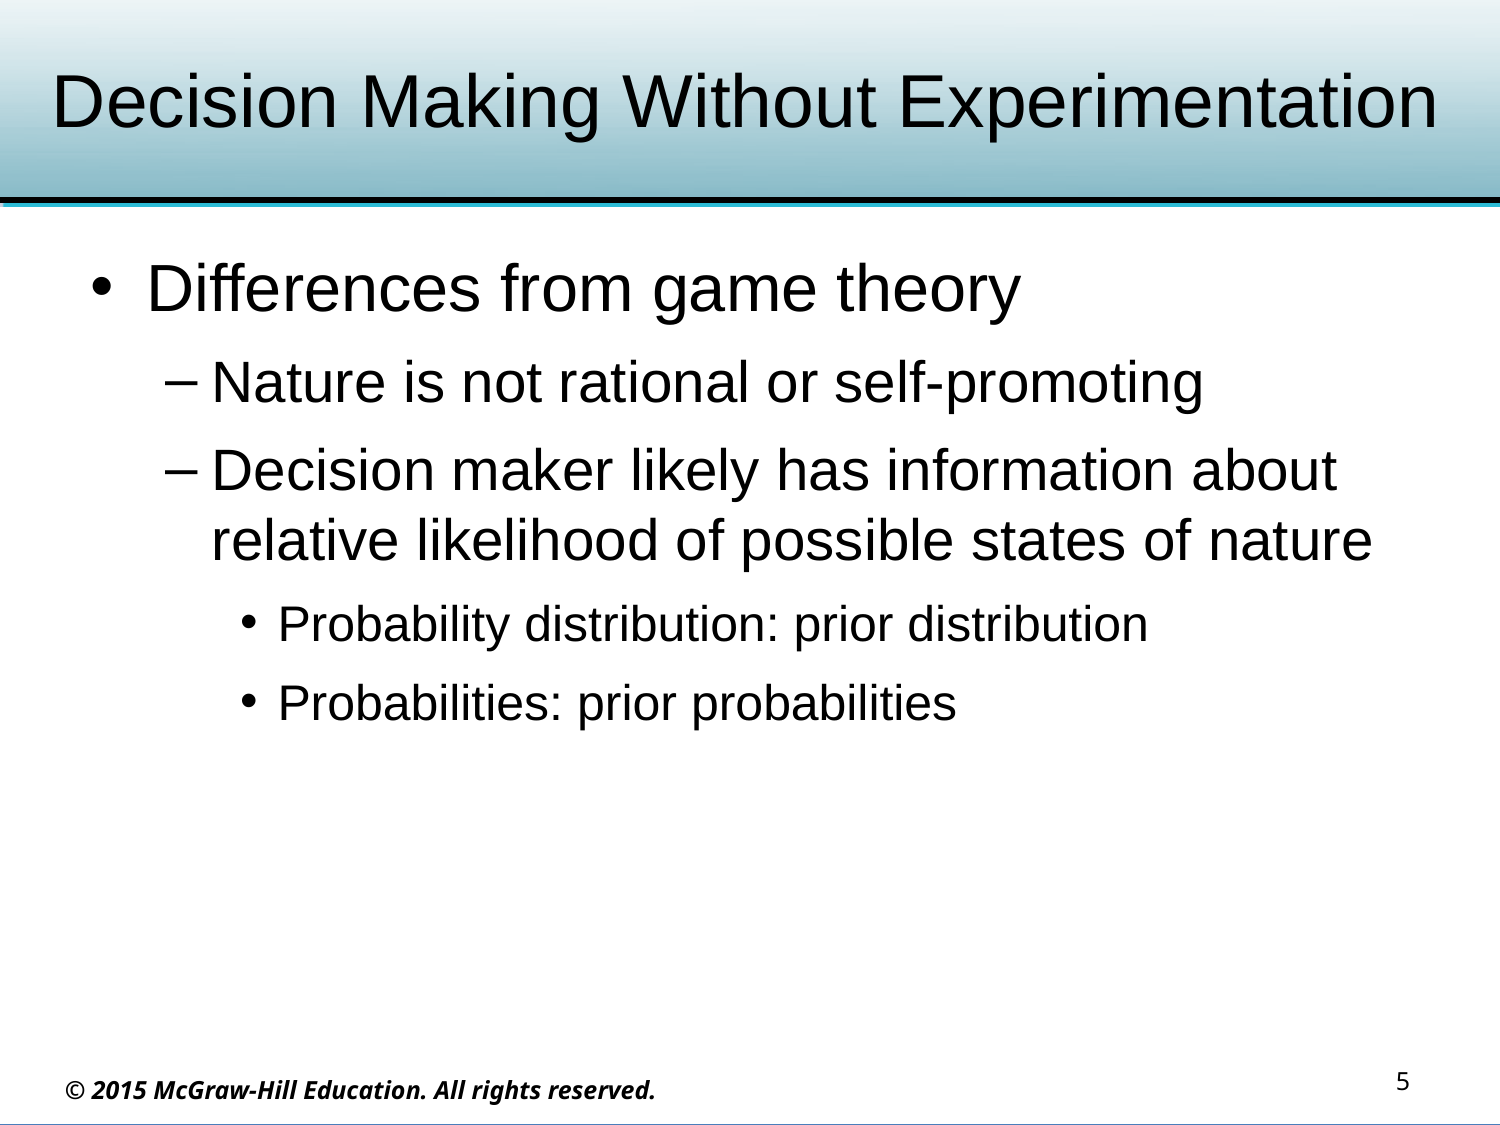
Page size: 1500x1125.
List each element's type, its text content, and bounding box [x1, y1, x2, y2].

picture [0, 203, 1500, 207]
list Differences from game theory Nature is not rational or self-promoting Decision maker likely has information about relative likelihood of possible states of nature Probability distribution: prior distribution Probabilities: prior probabilities [69, 231, 1431, 1081]
title Decision Making Without Experimentation [0, 0, 1500, 199]
slide_number 5 [1074, 1052, 1425, 1113]
